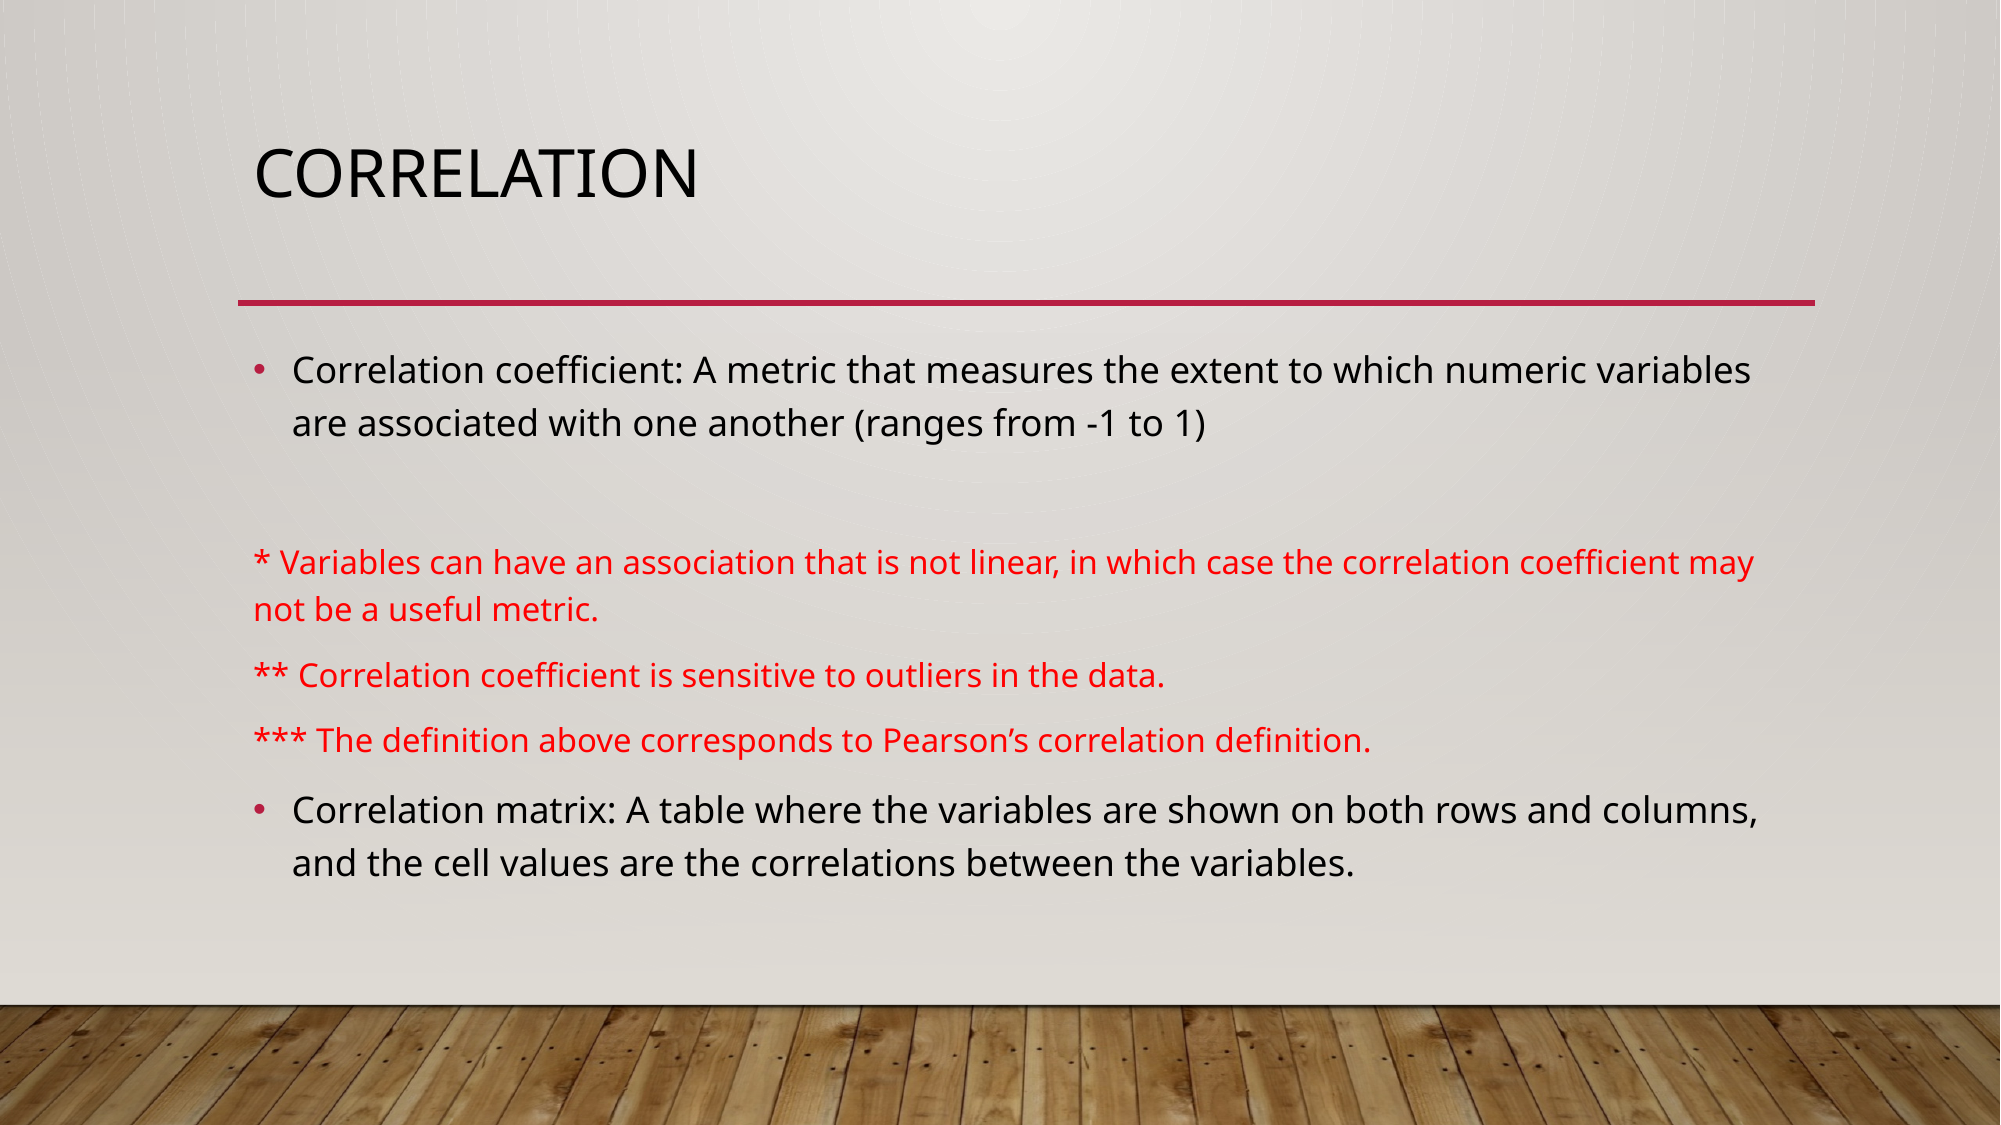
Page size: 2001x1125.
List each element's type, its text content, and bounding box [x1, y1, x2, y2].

title Correlation [238, 131, 1814, 305]
picture [0, 1005, 2000, 1125]
